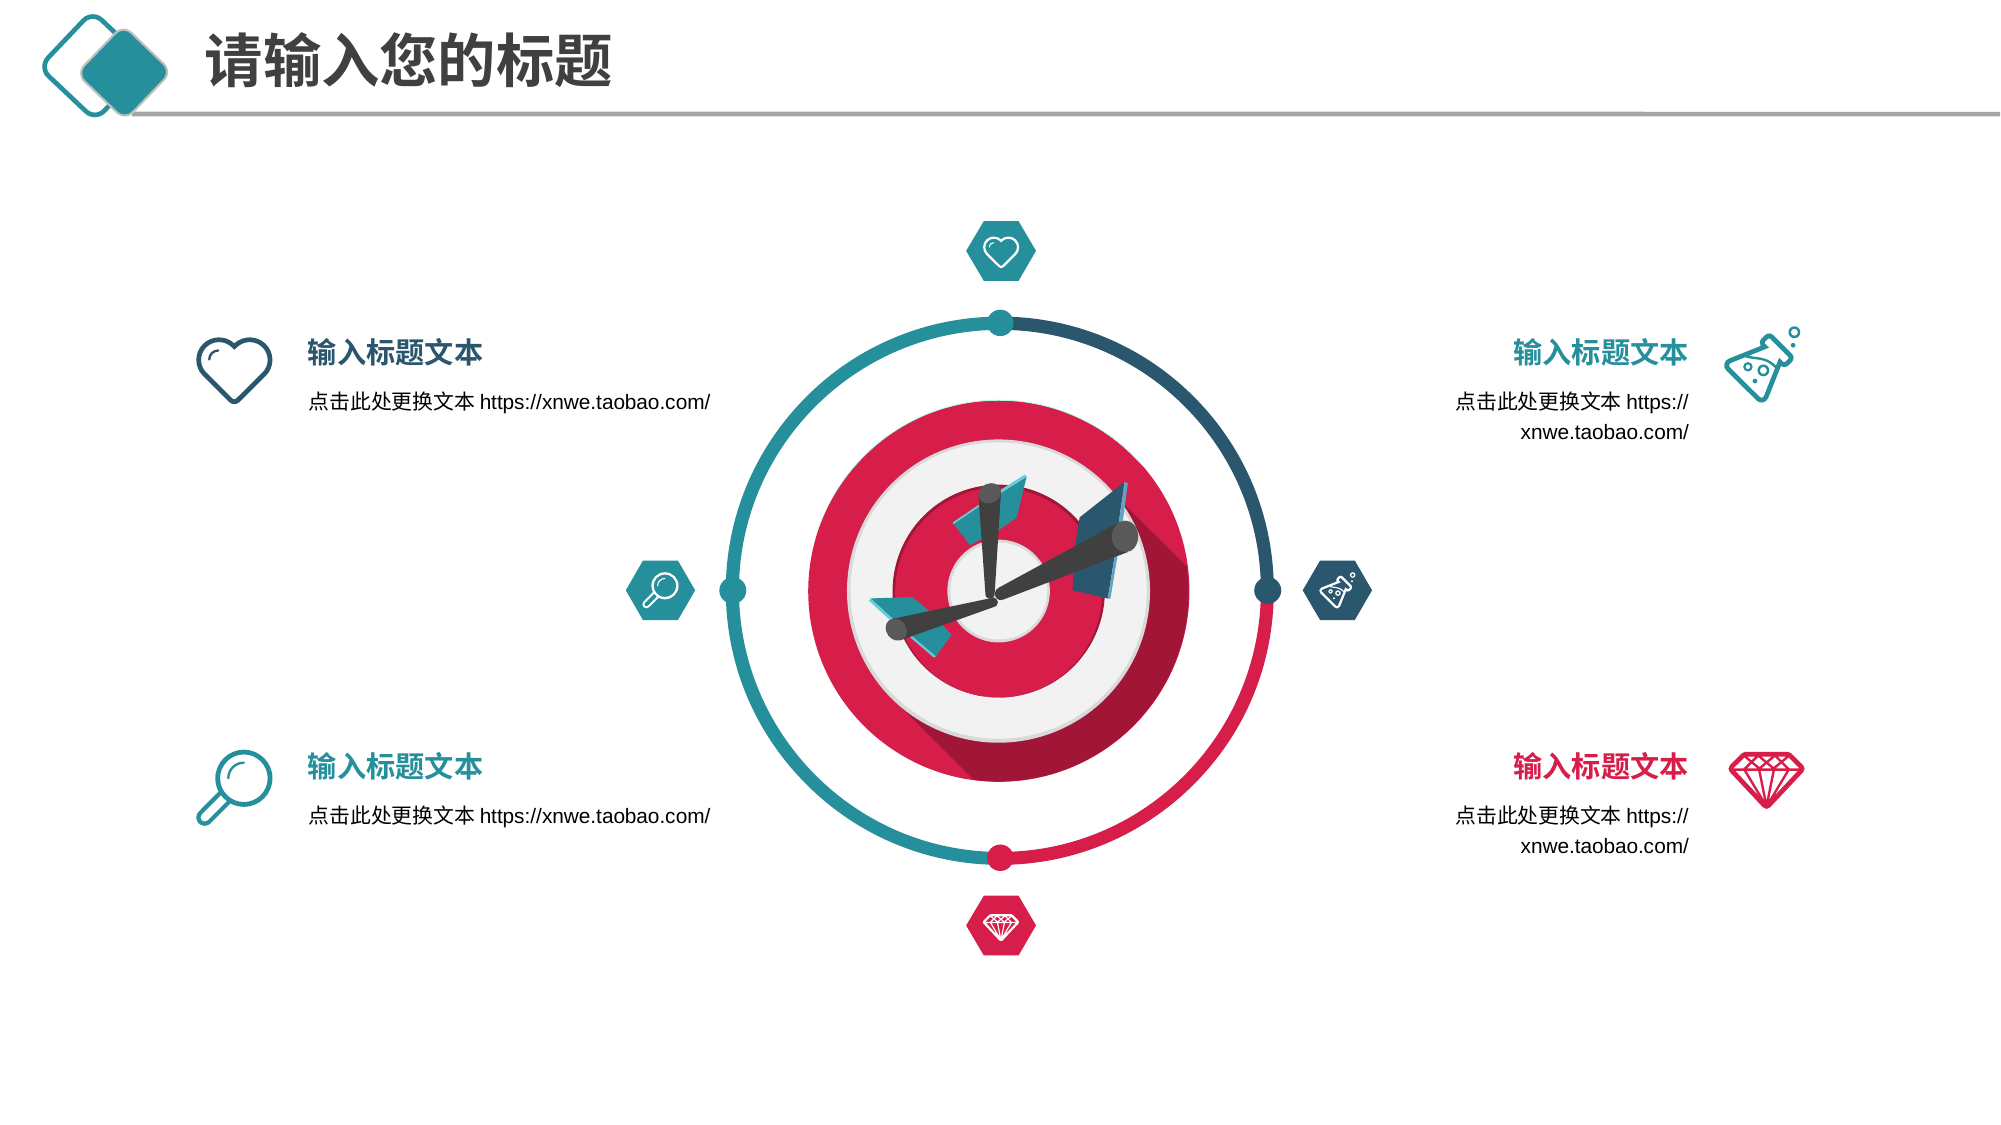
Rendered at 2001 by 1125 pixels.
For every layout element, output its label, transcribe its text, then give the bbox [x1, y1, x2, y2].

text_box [1291, 326, 1801, 486]
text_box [1291, 740, 1805, 900]
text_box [625, 221, 1373, 956]
text_box 请输入您的标题 [189, 25, 1048, 115]
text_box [196, 326, 729, 486]
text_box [196, 740, 729, 900]
